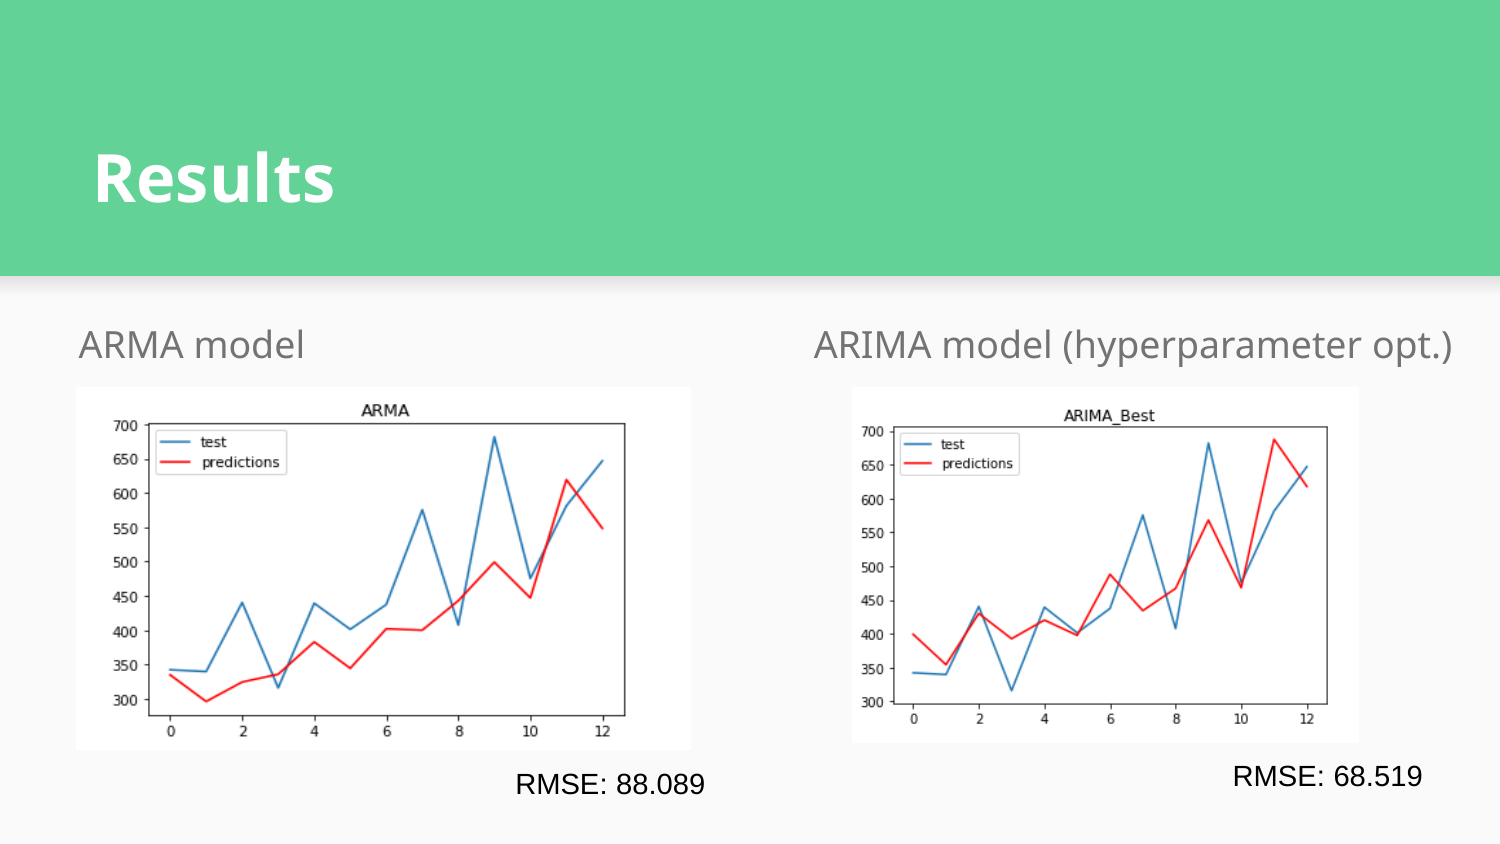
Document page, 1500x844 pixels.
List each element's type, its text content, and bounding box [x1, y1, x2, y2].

text_box ARIMA model (hyperparameter opt.) [798, 299, 1474, 403]
title Results [77, 121, 1427, 248]
text_box RMSE: 68.519 [1218, 749, 1500, 835]
picture [852, 387, 1359, 744]
list ARMA model [63, 299, 609, 388]
picture [76, 387, 691, 751]
text_box RMSE: 88.089 [500, 757, 961, 843]
